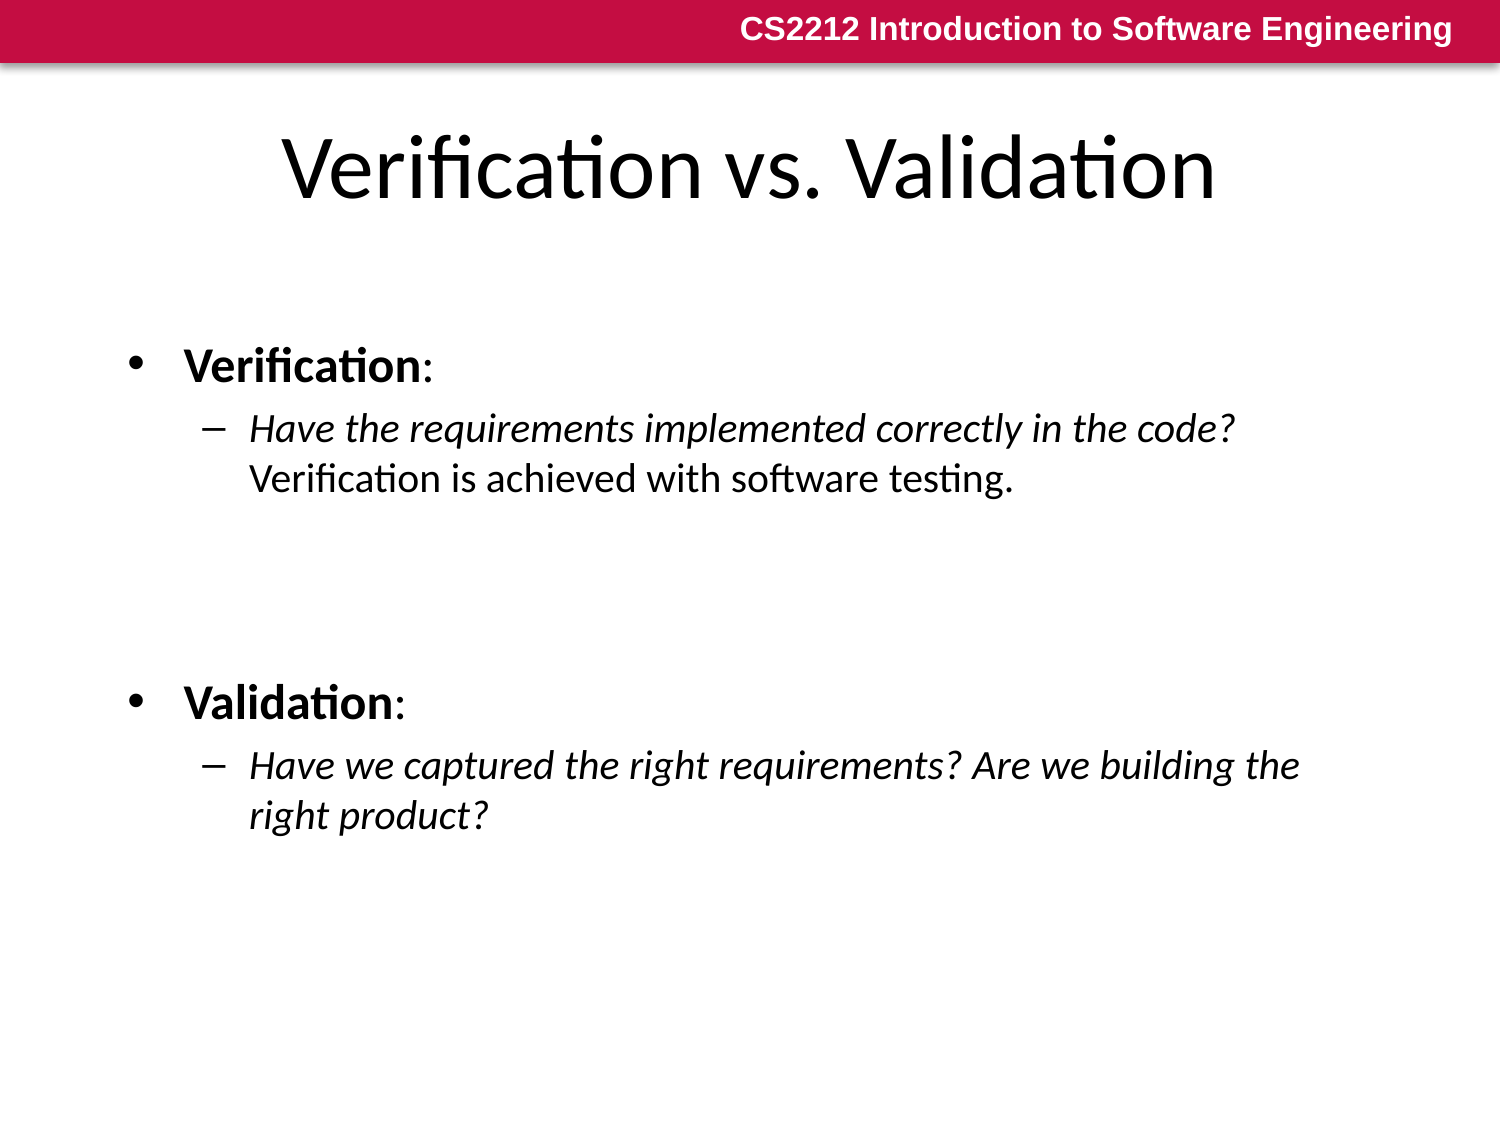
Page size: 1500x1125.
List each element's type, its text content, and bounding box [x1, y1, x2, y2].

list Verification: Have the requirements implemented correctly in the code? Verification is achieved with software testing. Validation: Have we captured the right requirements? Are we building the right product? [112, 324, 1388, 1000]
title Verification vs. Validation [112, 99, 1388, 288]
picture [0, 0, 1500, 63]
